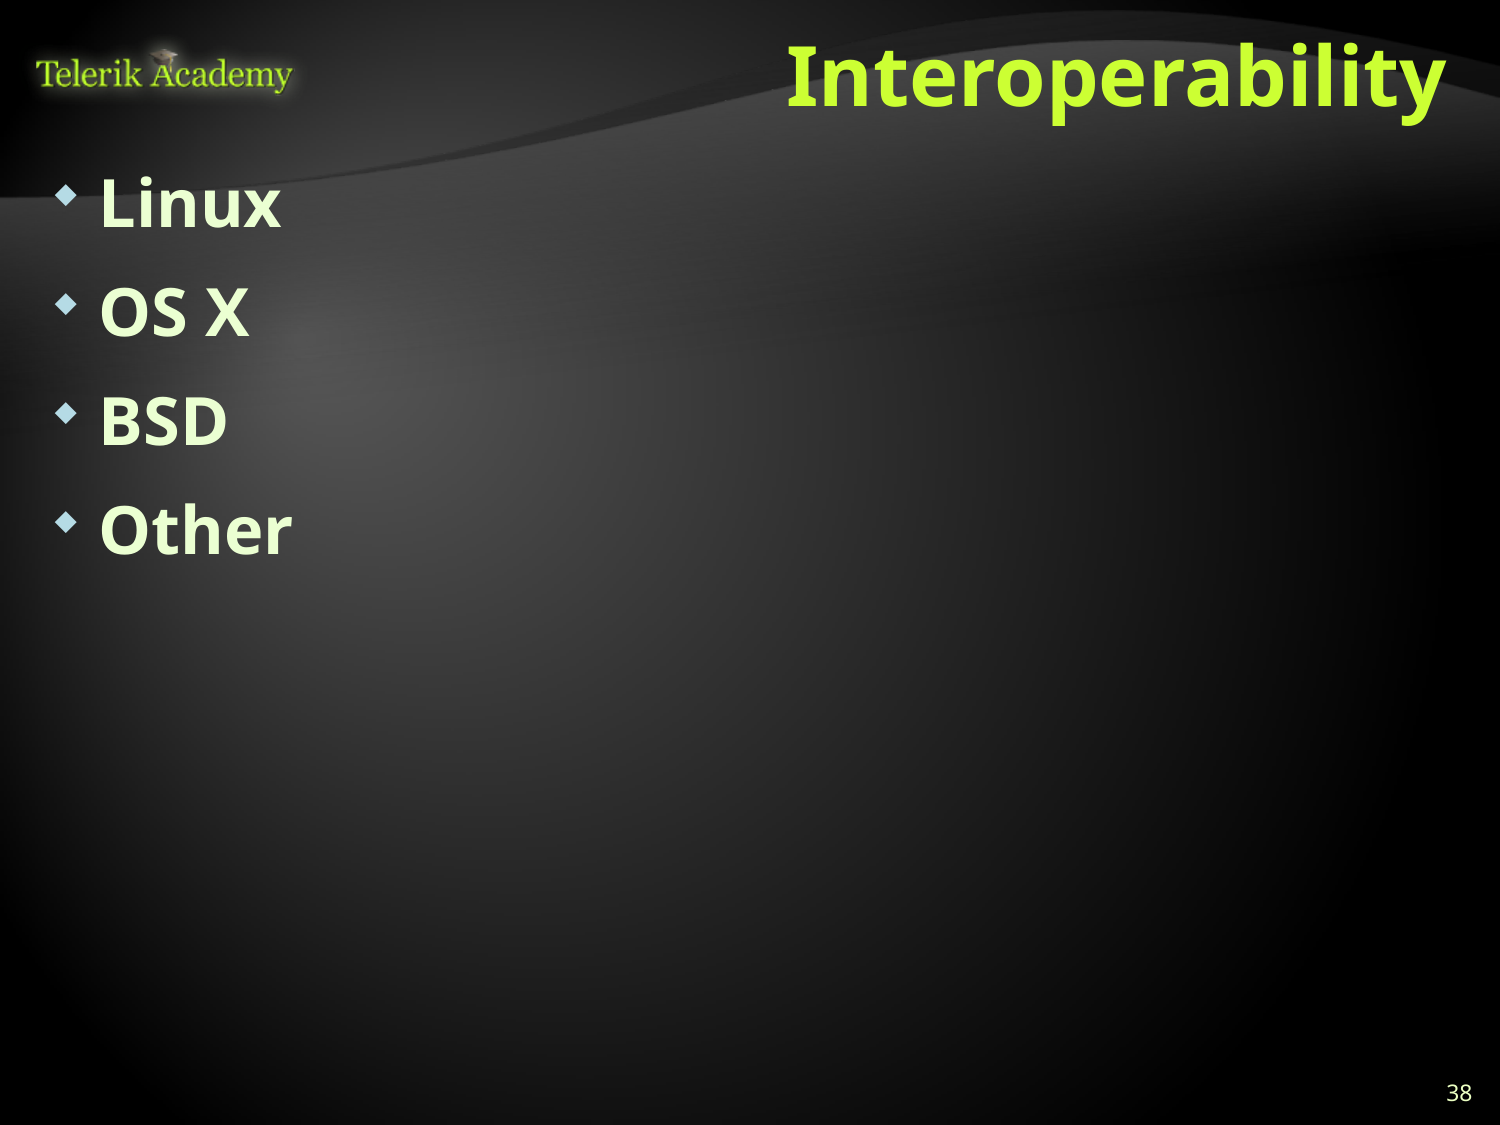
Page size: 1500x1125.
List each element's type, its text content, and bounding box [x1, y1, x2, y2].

picture [0, 0, 1500, 1125]
title Interoperability [300, 12, 1463, 149]
list Linux OS X BSD Other [37, 149, 1463, 1100]
slide_number 38 [1412, 1074, 1488, 1113]
